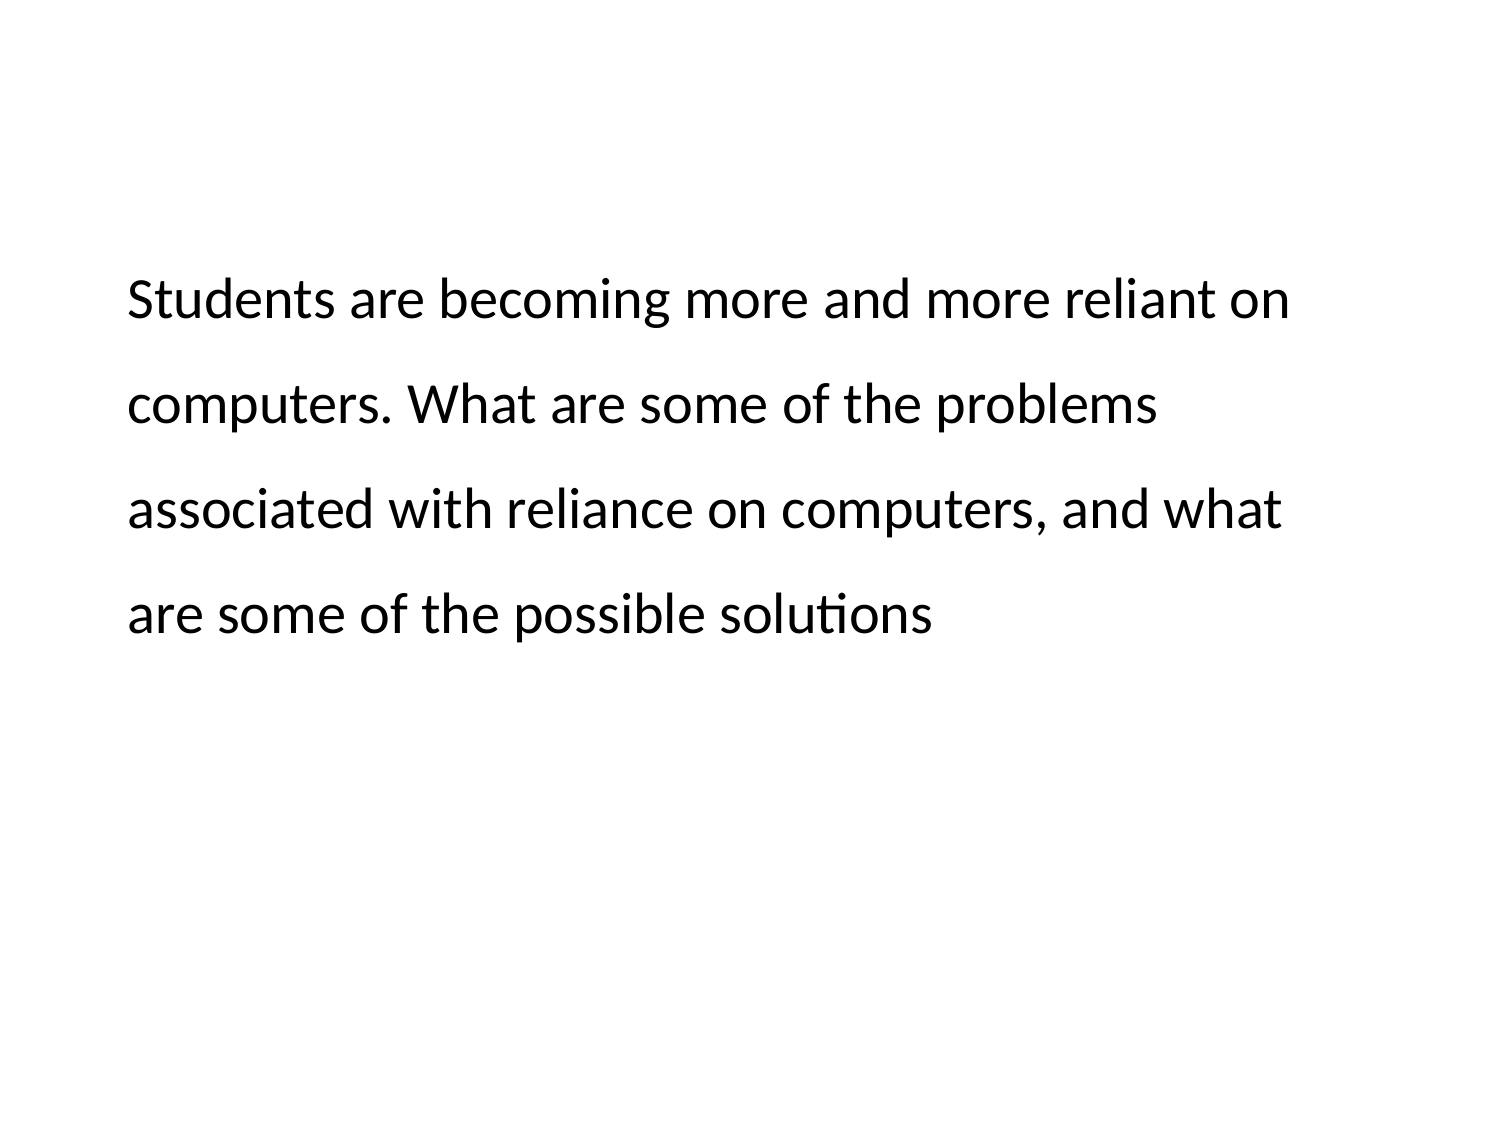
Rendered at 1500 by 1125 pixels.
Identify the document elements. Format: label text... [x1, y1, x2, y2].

title Students are becoming more and more reliant on computers. What are some of the problems associated with reliance on computers, and what are some of the possible solutions [112, 349, 1388, 591]
